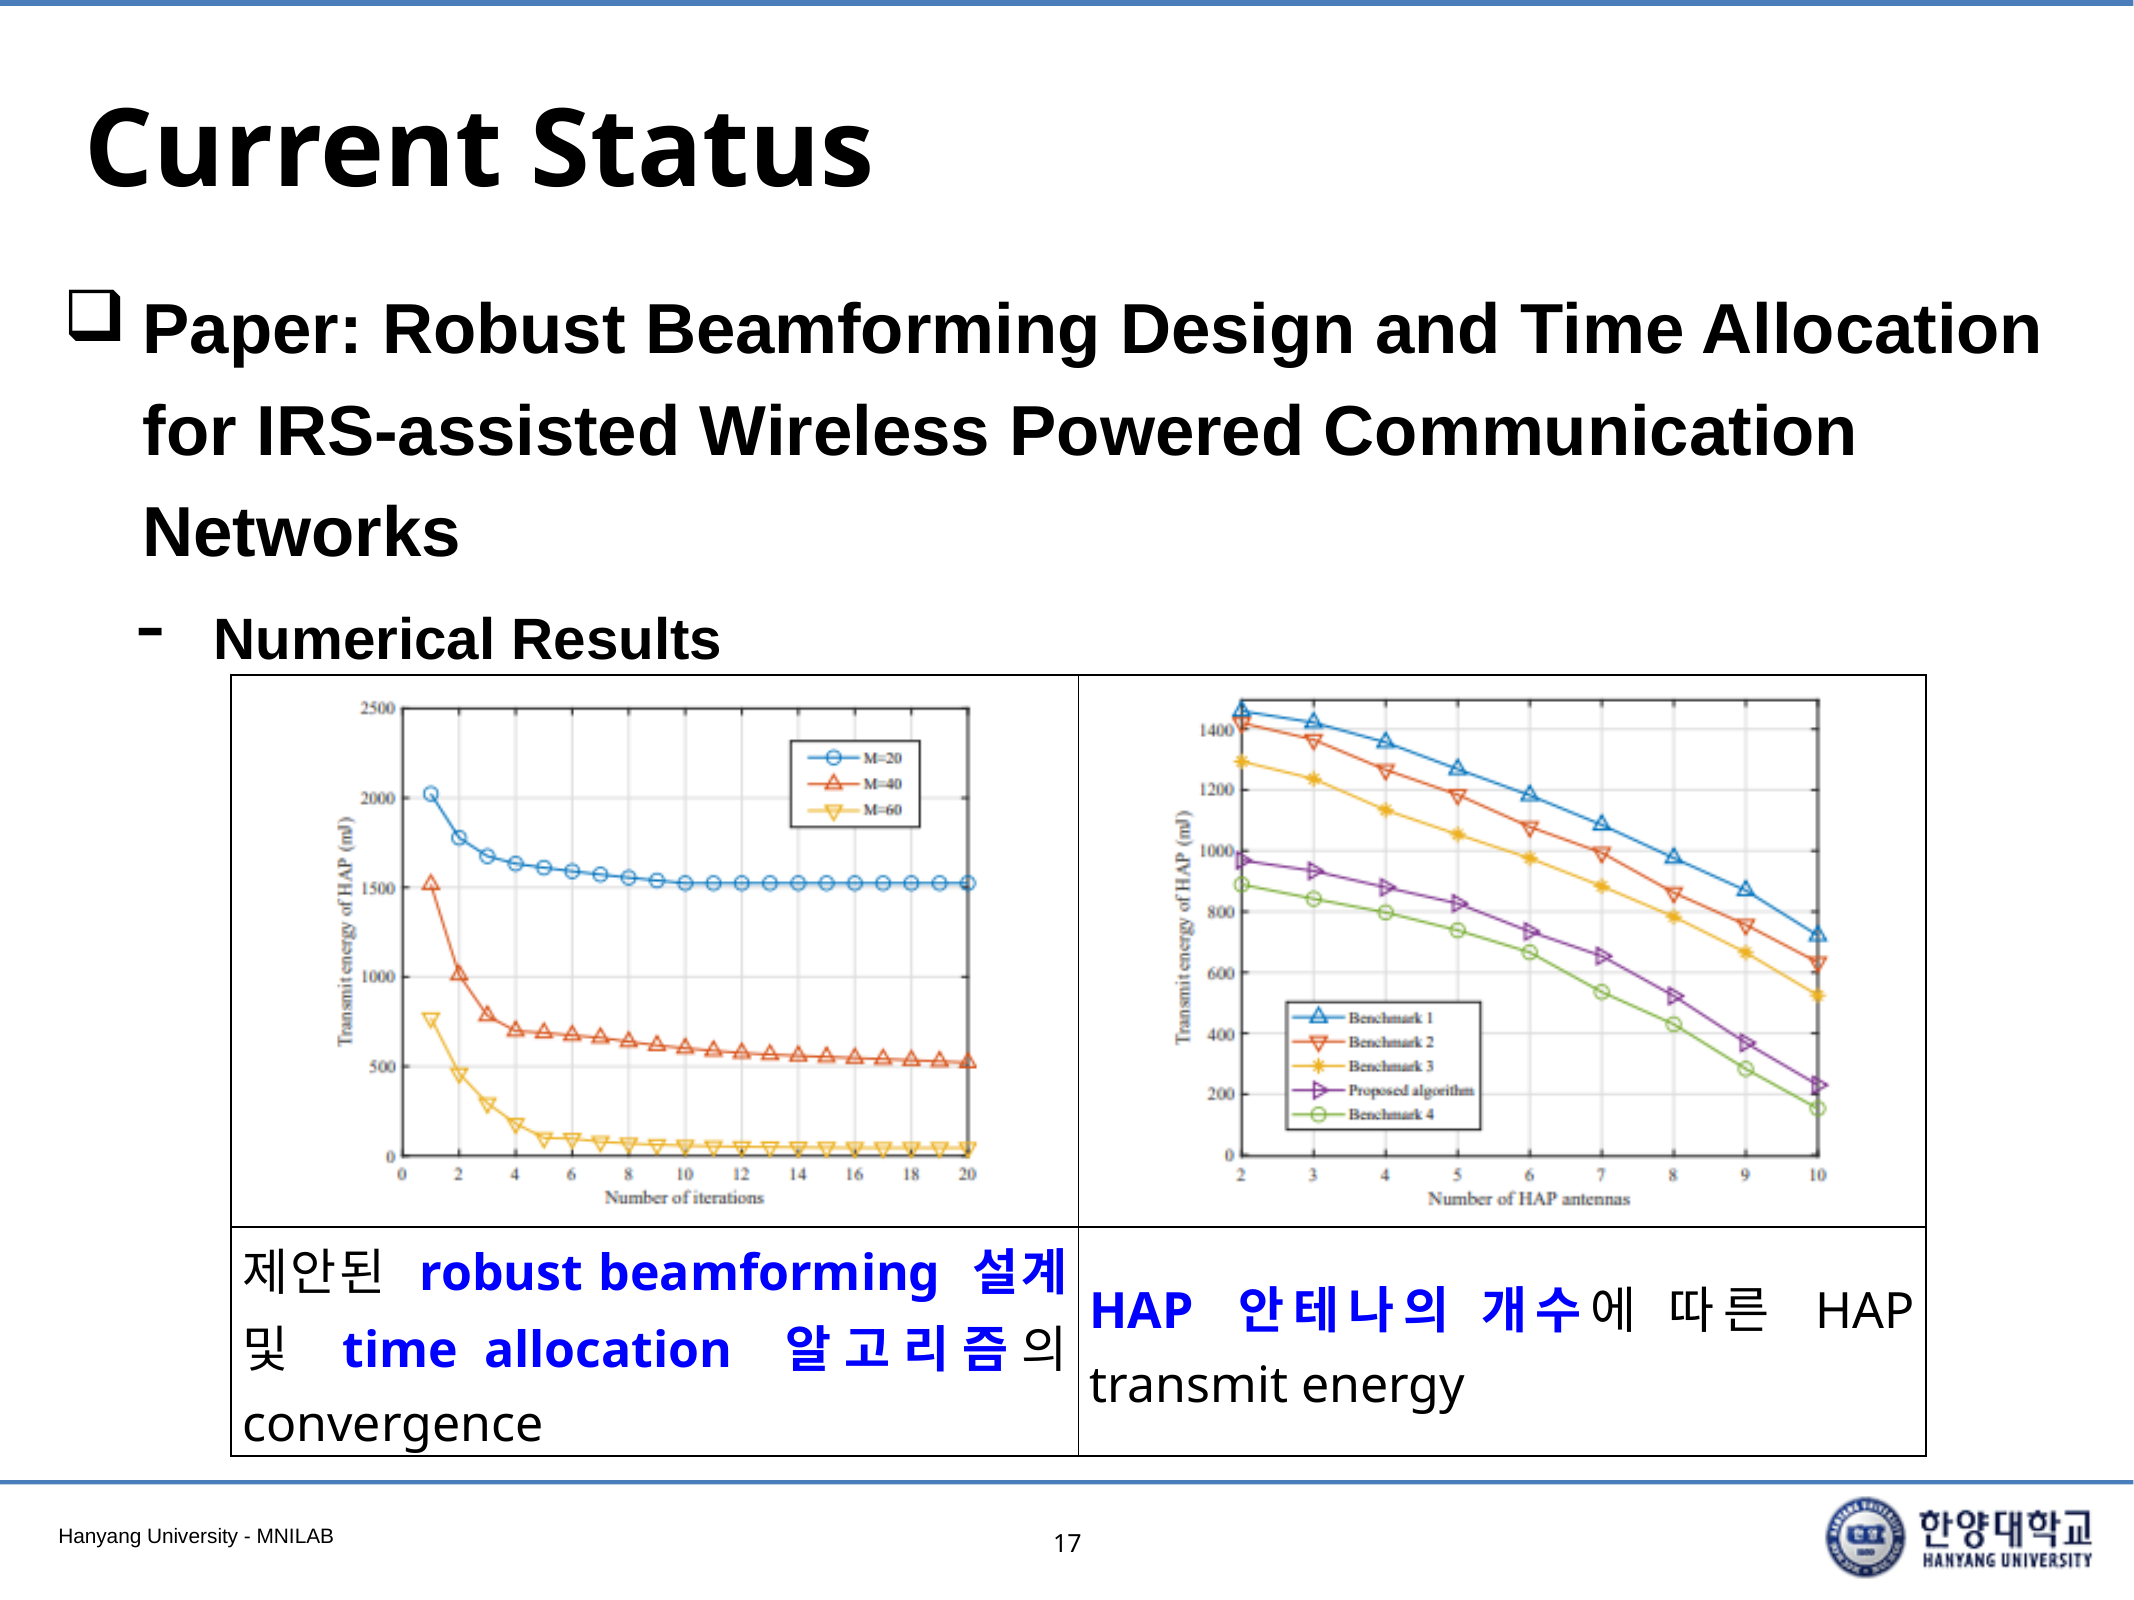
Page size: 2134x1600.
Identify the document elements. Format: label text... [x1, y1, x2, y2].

slide_number 17 [1037, 1518, 1098, 1567]
table_header [1079, 676, 1925, 1226]
title Current Status [75, 41, 2058, 245]
table_header [232, 676, 1078, 1226]
picture [1797, 1495, 2128, 1581]
table_cell HAP 안테나의 개수에 따른 HAP transmit energy [1079, 1228, 1925, 1455]
picture [1165, 691, 1837, 1221]
list Paper: Robust Beamforming Design and Time Allocation for IRS-assisted Wireless Powered Communication Networks Numerical Results [54, 256, 2113, 916]
picture [321, 691, 991, 1215]
table_cell 제안된 robust beamforming 설계 및 time allocation 알고리즘의 convergence [232, 1228, 1078, 1455]
